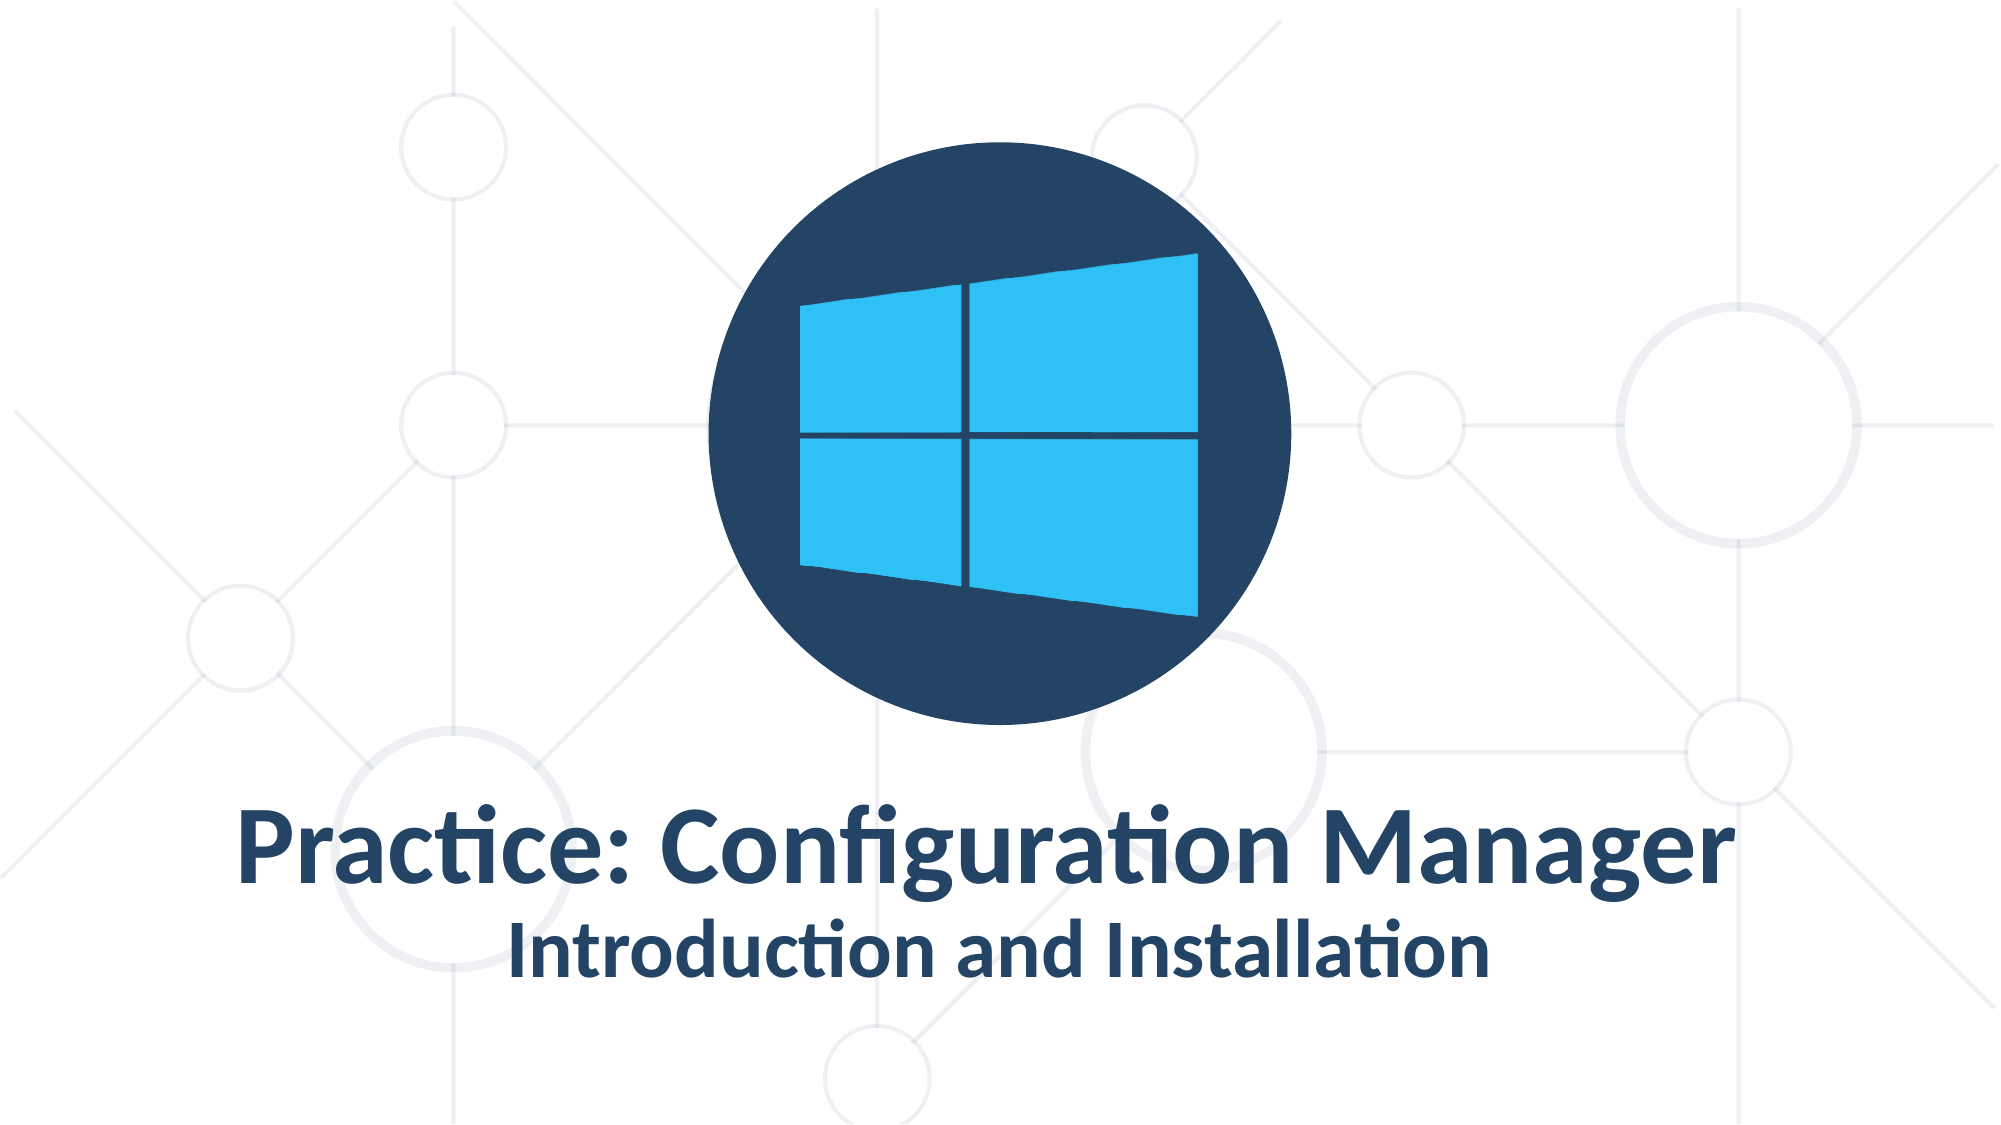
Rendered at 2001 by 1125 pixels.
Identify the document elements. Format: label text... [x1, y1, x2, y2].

picture [791, 242, 1206, 623]
list Introduction and Installation [100, 900, 1900, 983]
list Practice: Configuration Manager [100, 771, 1900, 898]
